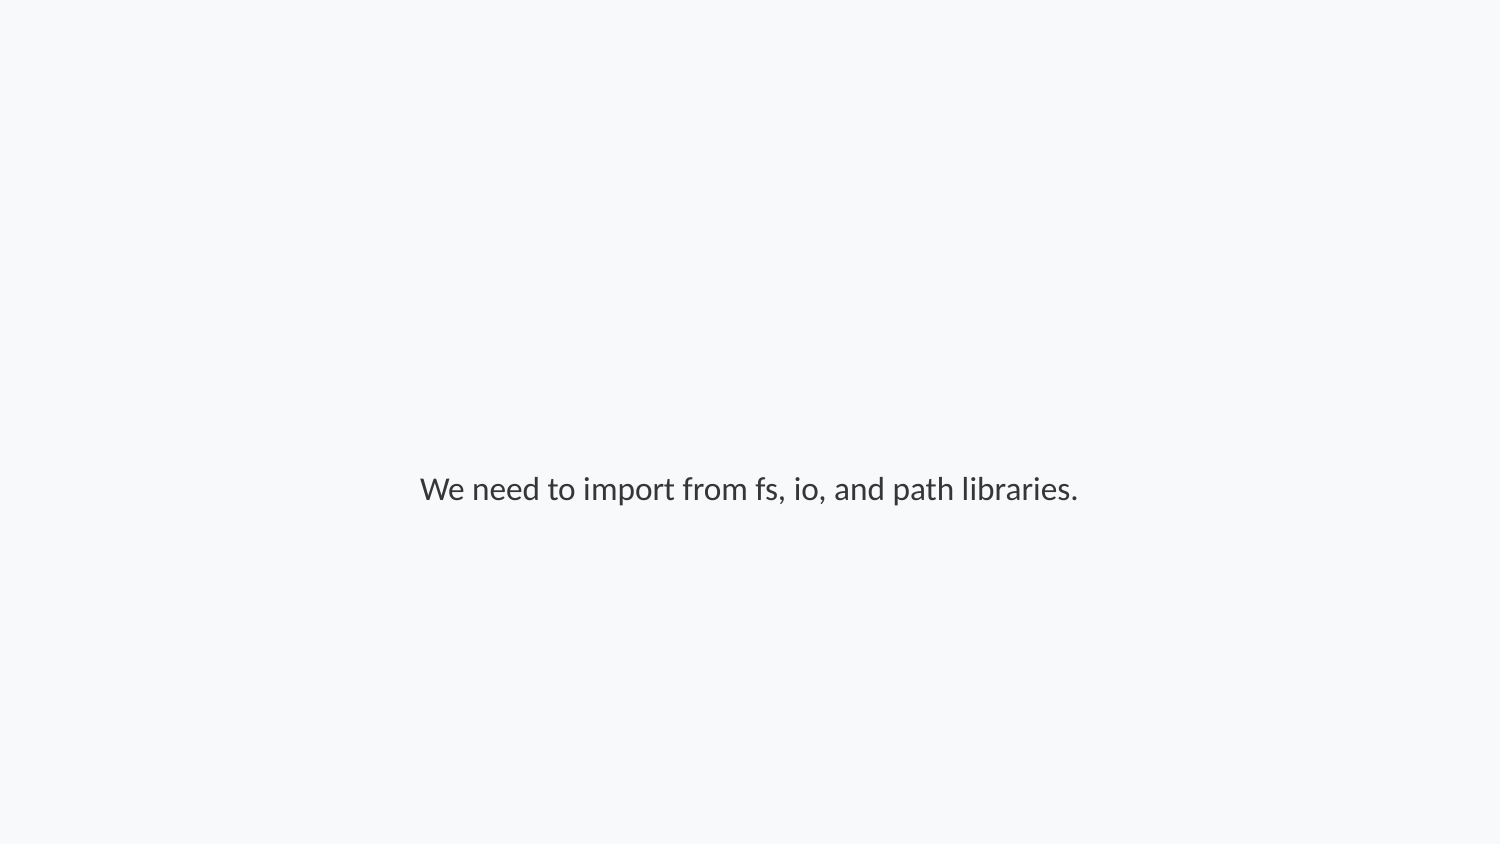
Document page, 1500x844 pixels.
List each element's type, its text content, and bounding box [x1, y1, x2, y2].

text_box We need to import from fs, io, and path libraries. [149, 299, 1350, 675]
